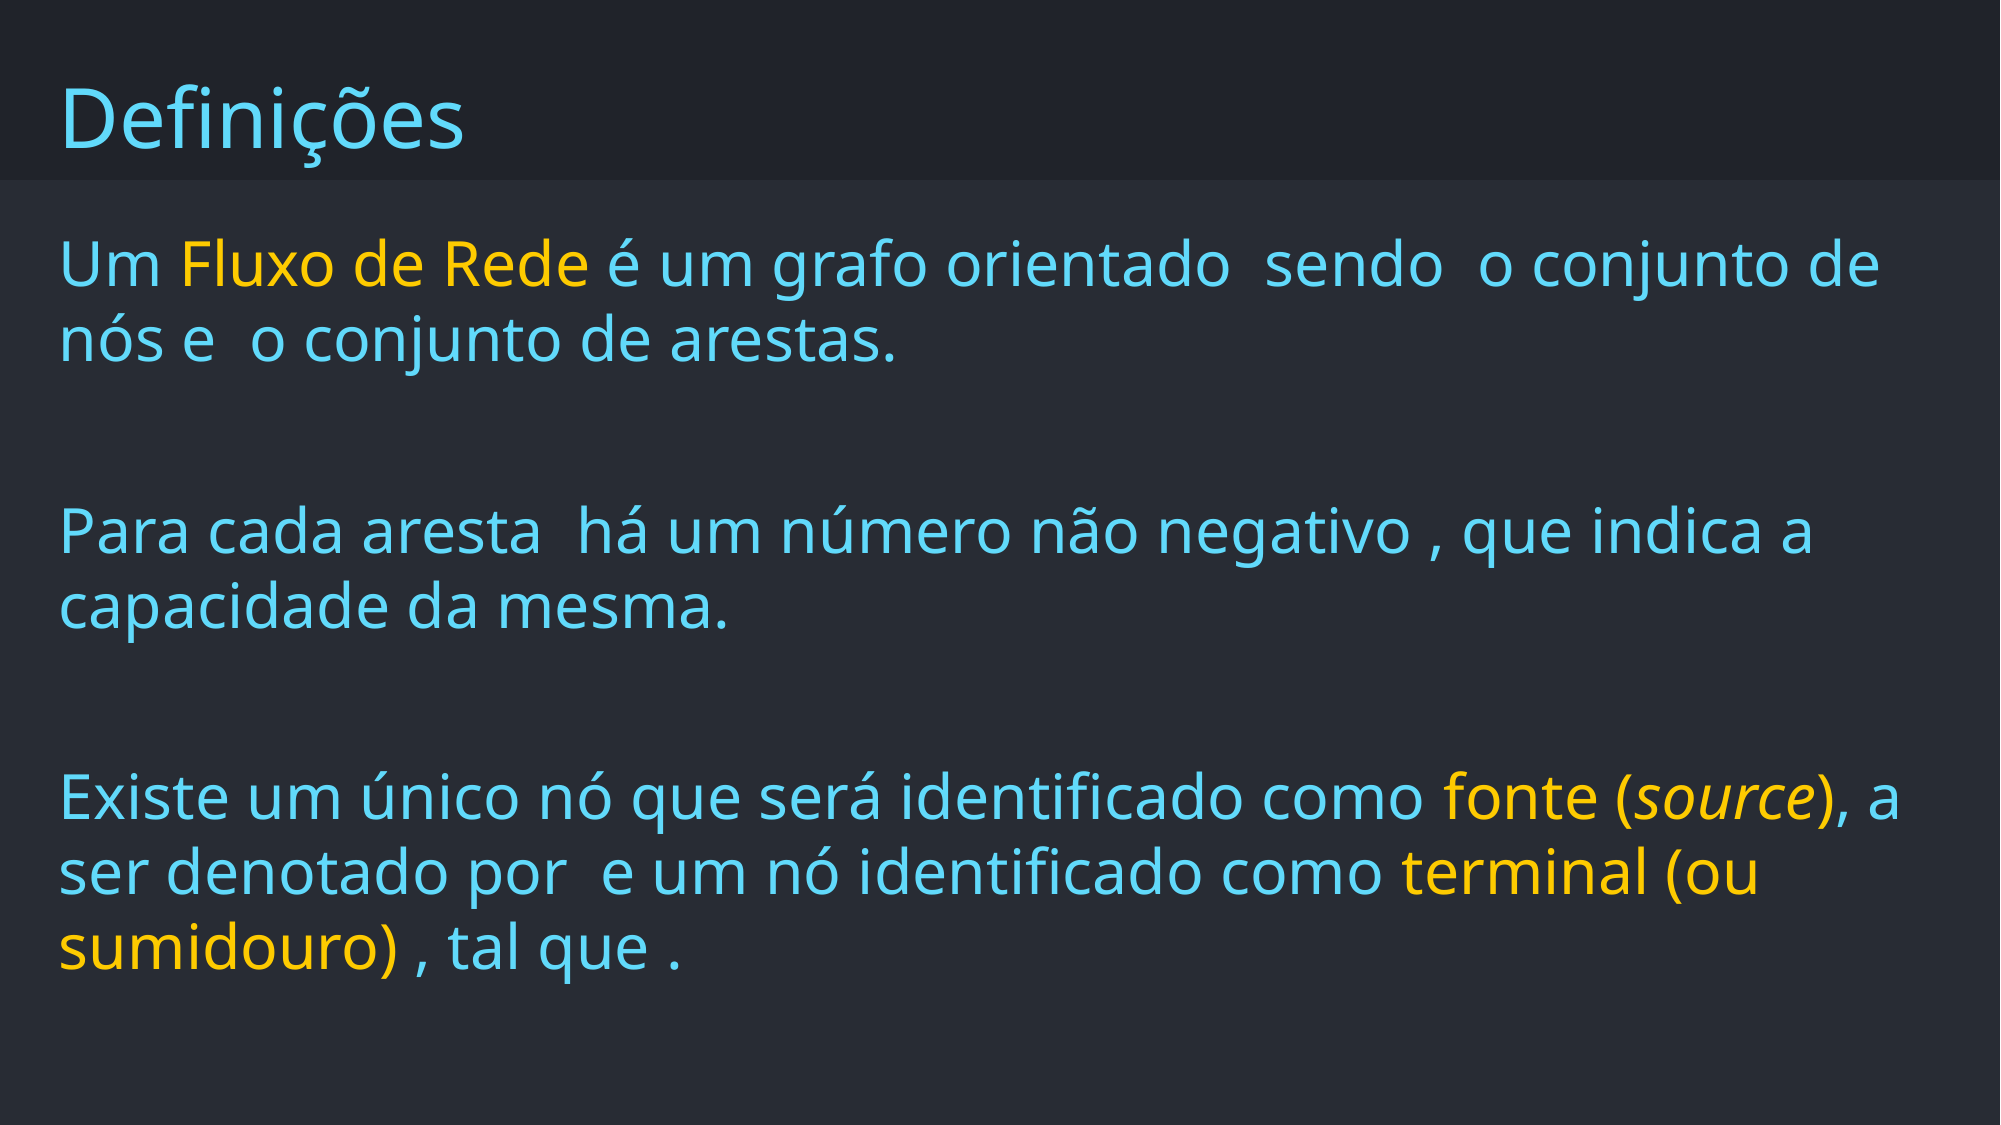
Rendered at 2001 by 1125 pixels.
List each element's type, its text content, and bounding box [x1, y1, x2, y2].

text_box Definições [0, 1, 2000, 179]
